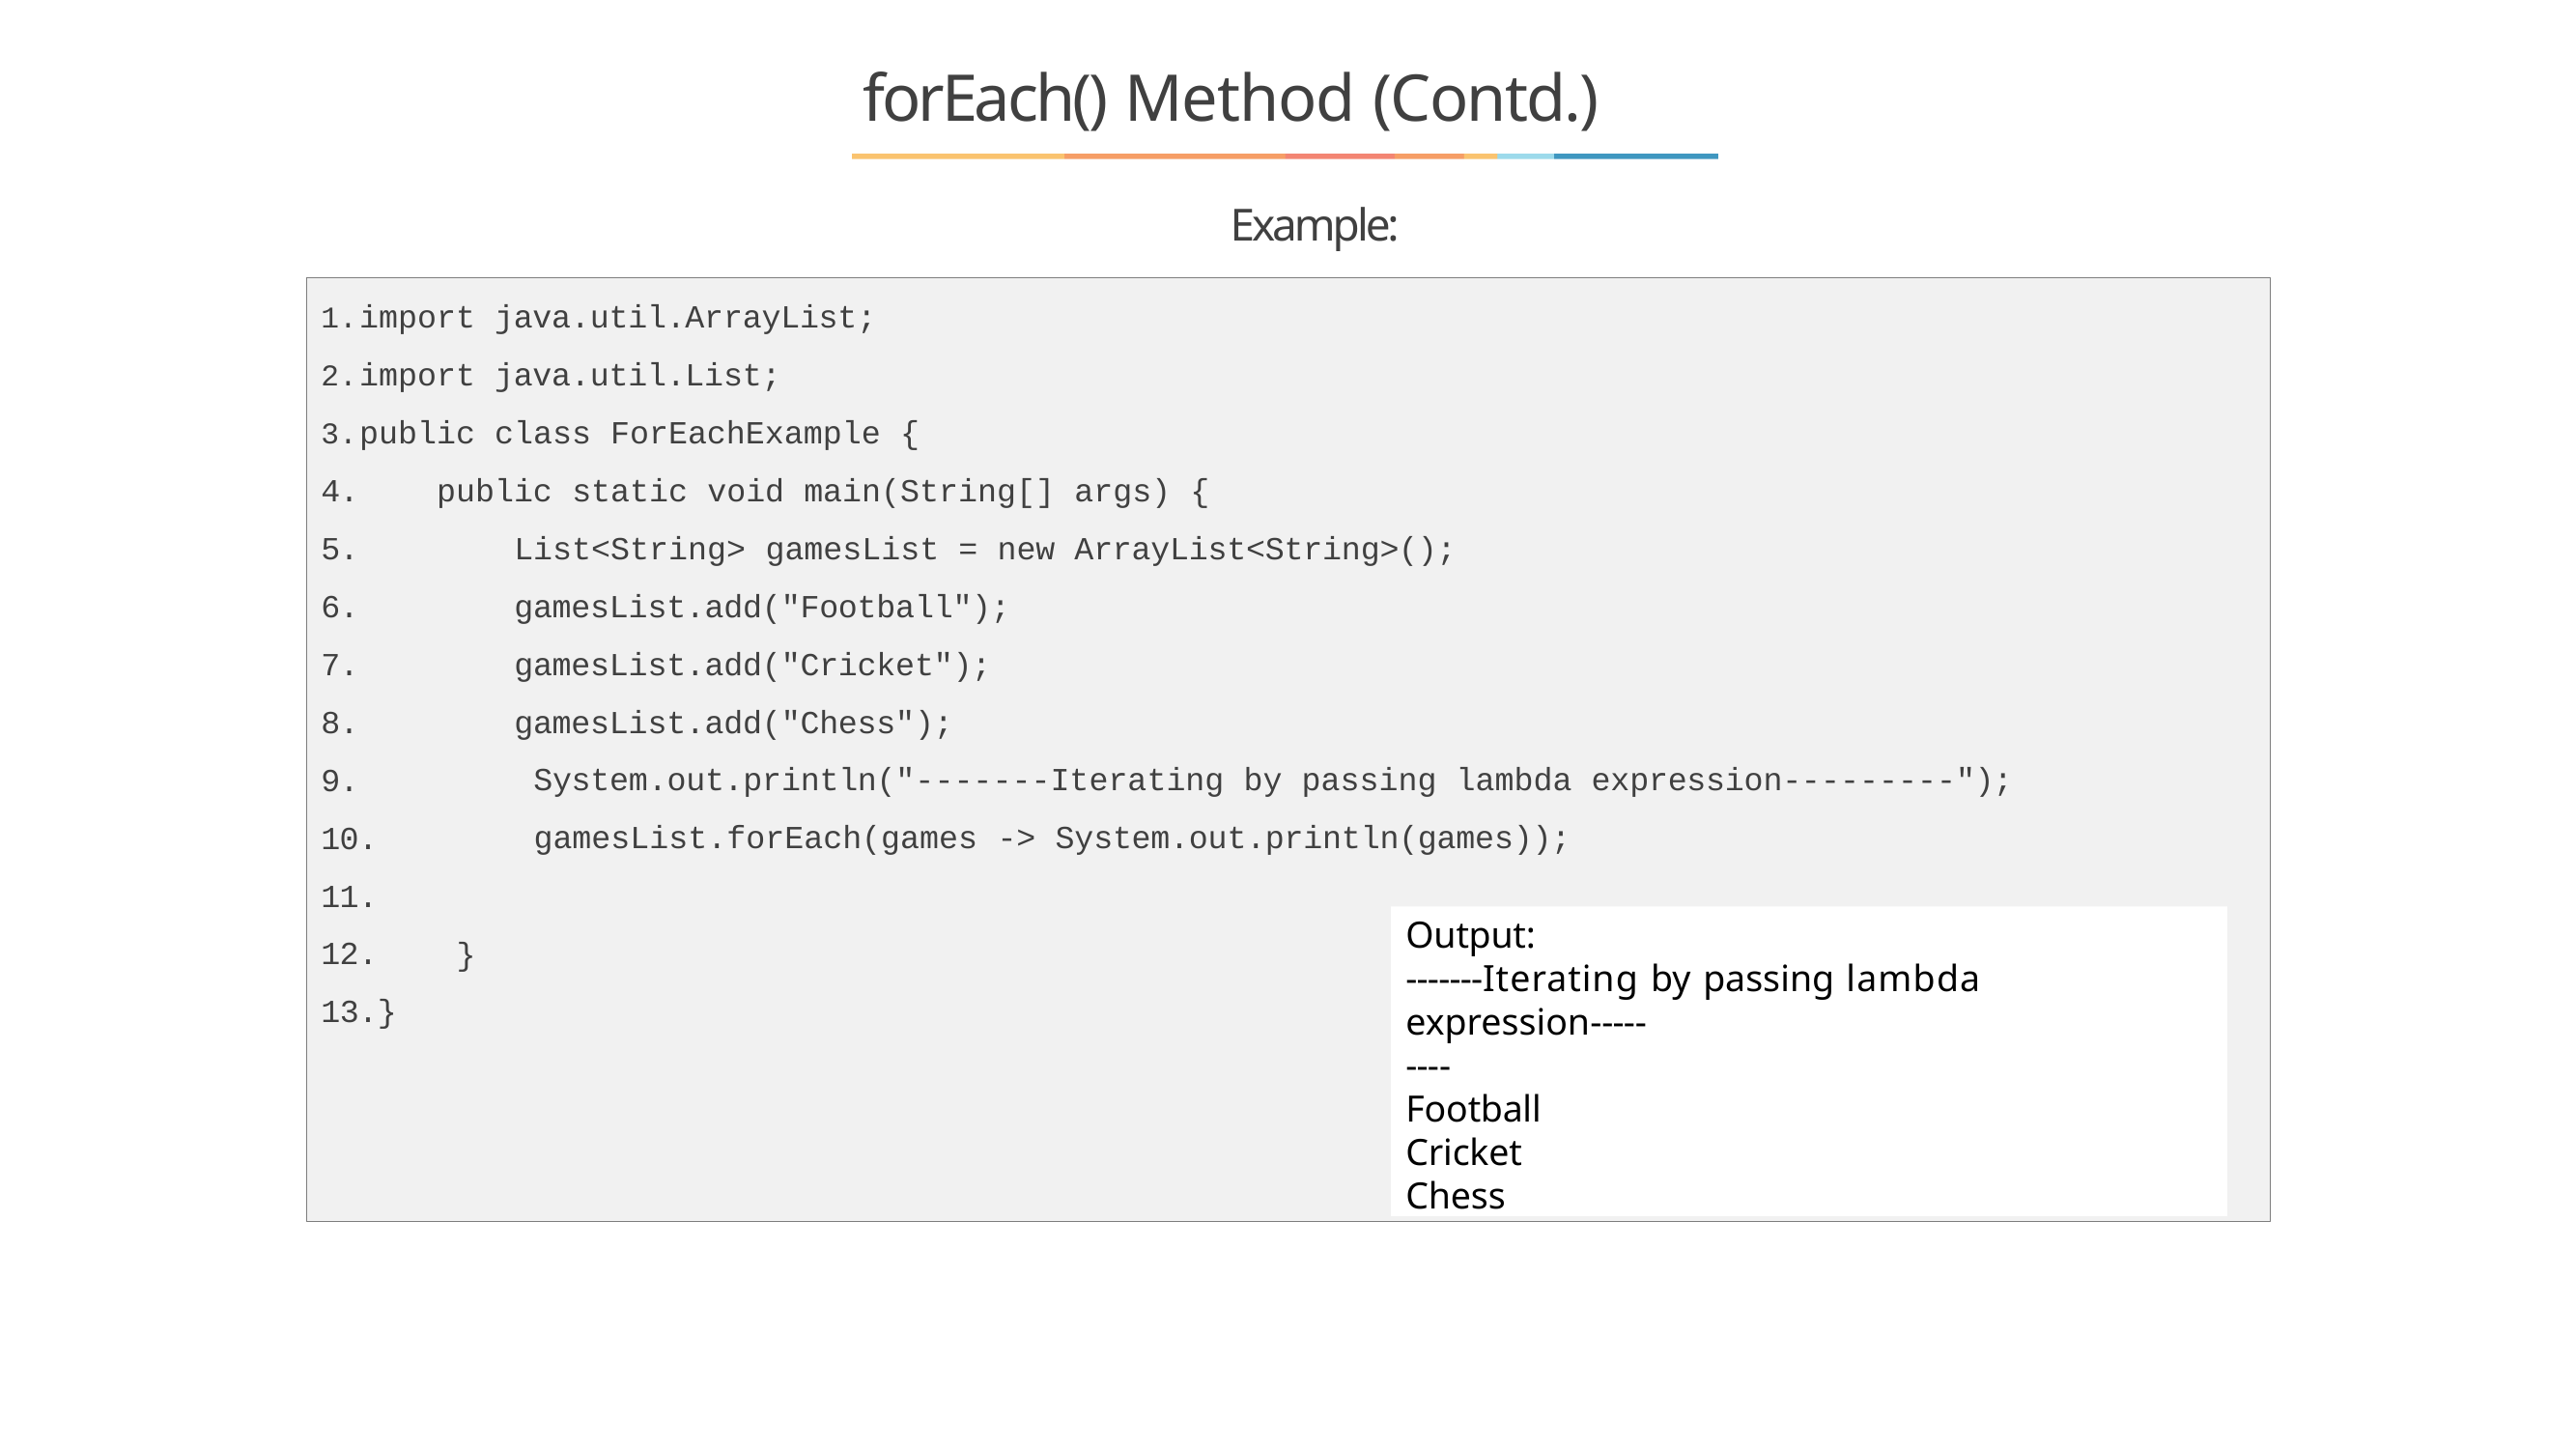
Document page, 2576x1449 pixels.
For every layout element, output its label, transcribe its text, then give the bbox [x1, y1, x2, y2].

picture [851, 134, 1718, 180]
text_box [305, 276, 2272, 1223]
title forEach() Method (Contd.) [605, 54, 1972, 273]
